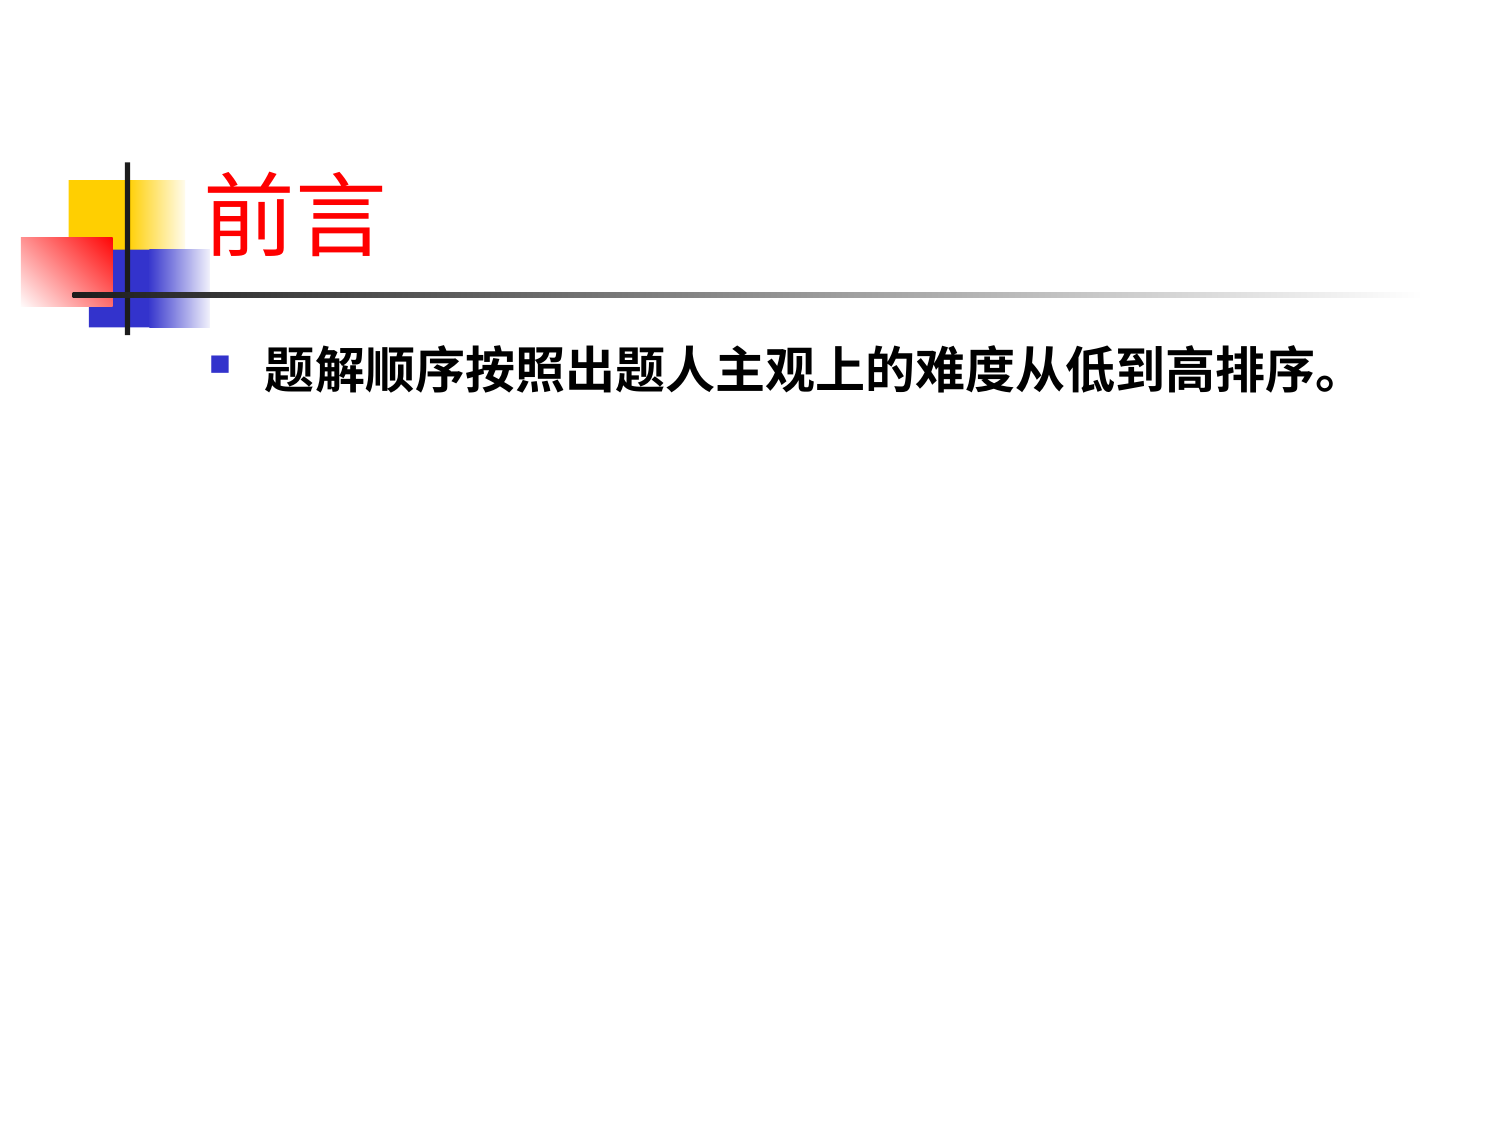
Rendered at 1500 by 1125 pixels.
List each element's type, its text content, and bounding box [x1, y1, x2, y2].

list 题解顺序按照出题人主观上的难度从低到高排序。 [193, 330, 1468, 1125]
title 前言 [188, 34, 1468, 276]
